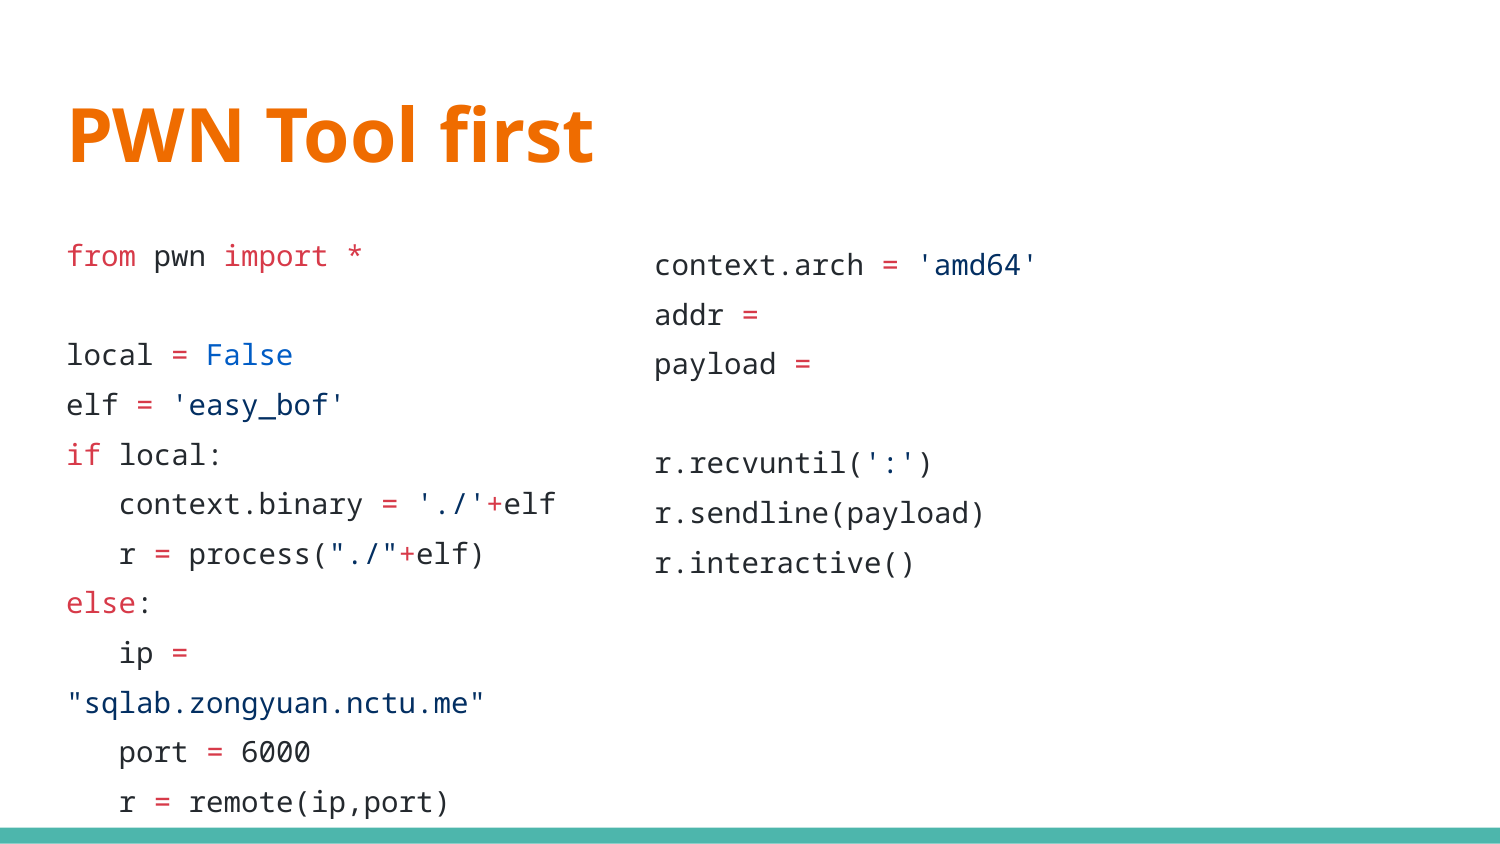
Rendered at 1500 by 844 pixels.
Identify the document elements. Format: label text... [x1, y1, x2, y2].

list from pwn import * local = False elf = 'easy_bof' if local: context.binary = './'+elf r = process("./"+elf) else: ip = "sqlab.zongyuan.nctu.me" port = 6000 r = remote(ip,port) [51, 207, 607, 750]
title PWN Tool first [51, 72, 1449, 189]
text_box context.arch = 'amd64' addr = payload = r.recvuntil(':') r.sendline(payload) r.interactive() [639, 216, 1412, 802]
